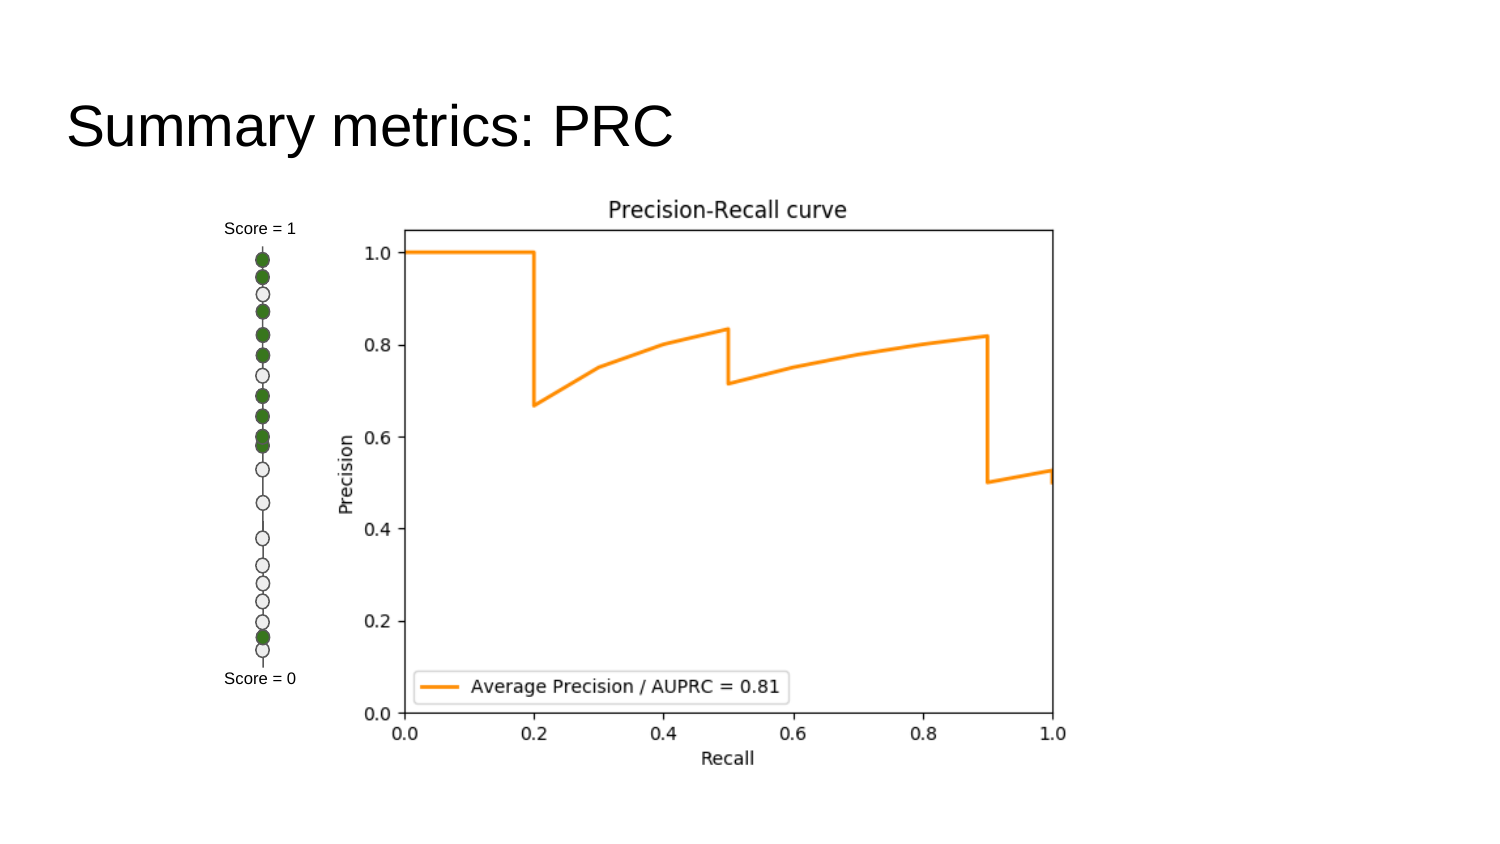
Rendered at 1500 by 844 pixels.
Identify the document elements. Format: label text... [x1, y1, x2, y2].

text_box Score = 0 [209, 658, 294, 679]
picture [299, 154, 1136, 782]
text_box Score = 1 [209, 208, 294, 229]
title Summary metrics: PRC [51, 72, 1449, 167]
